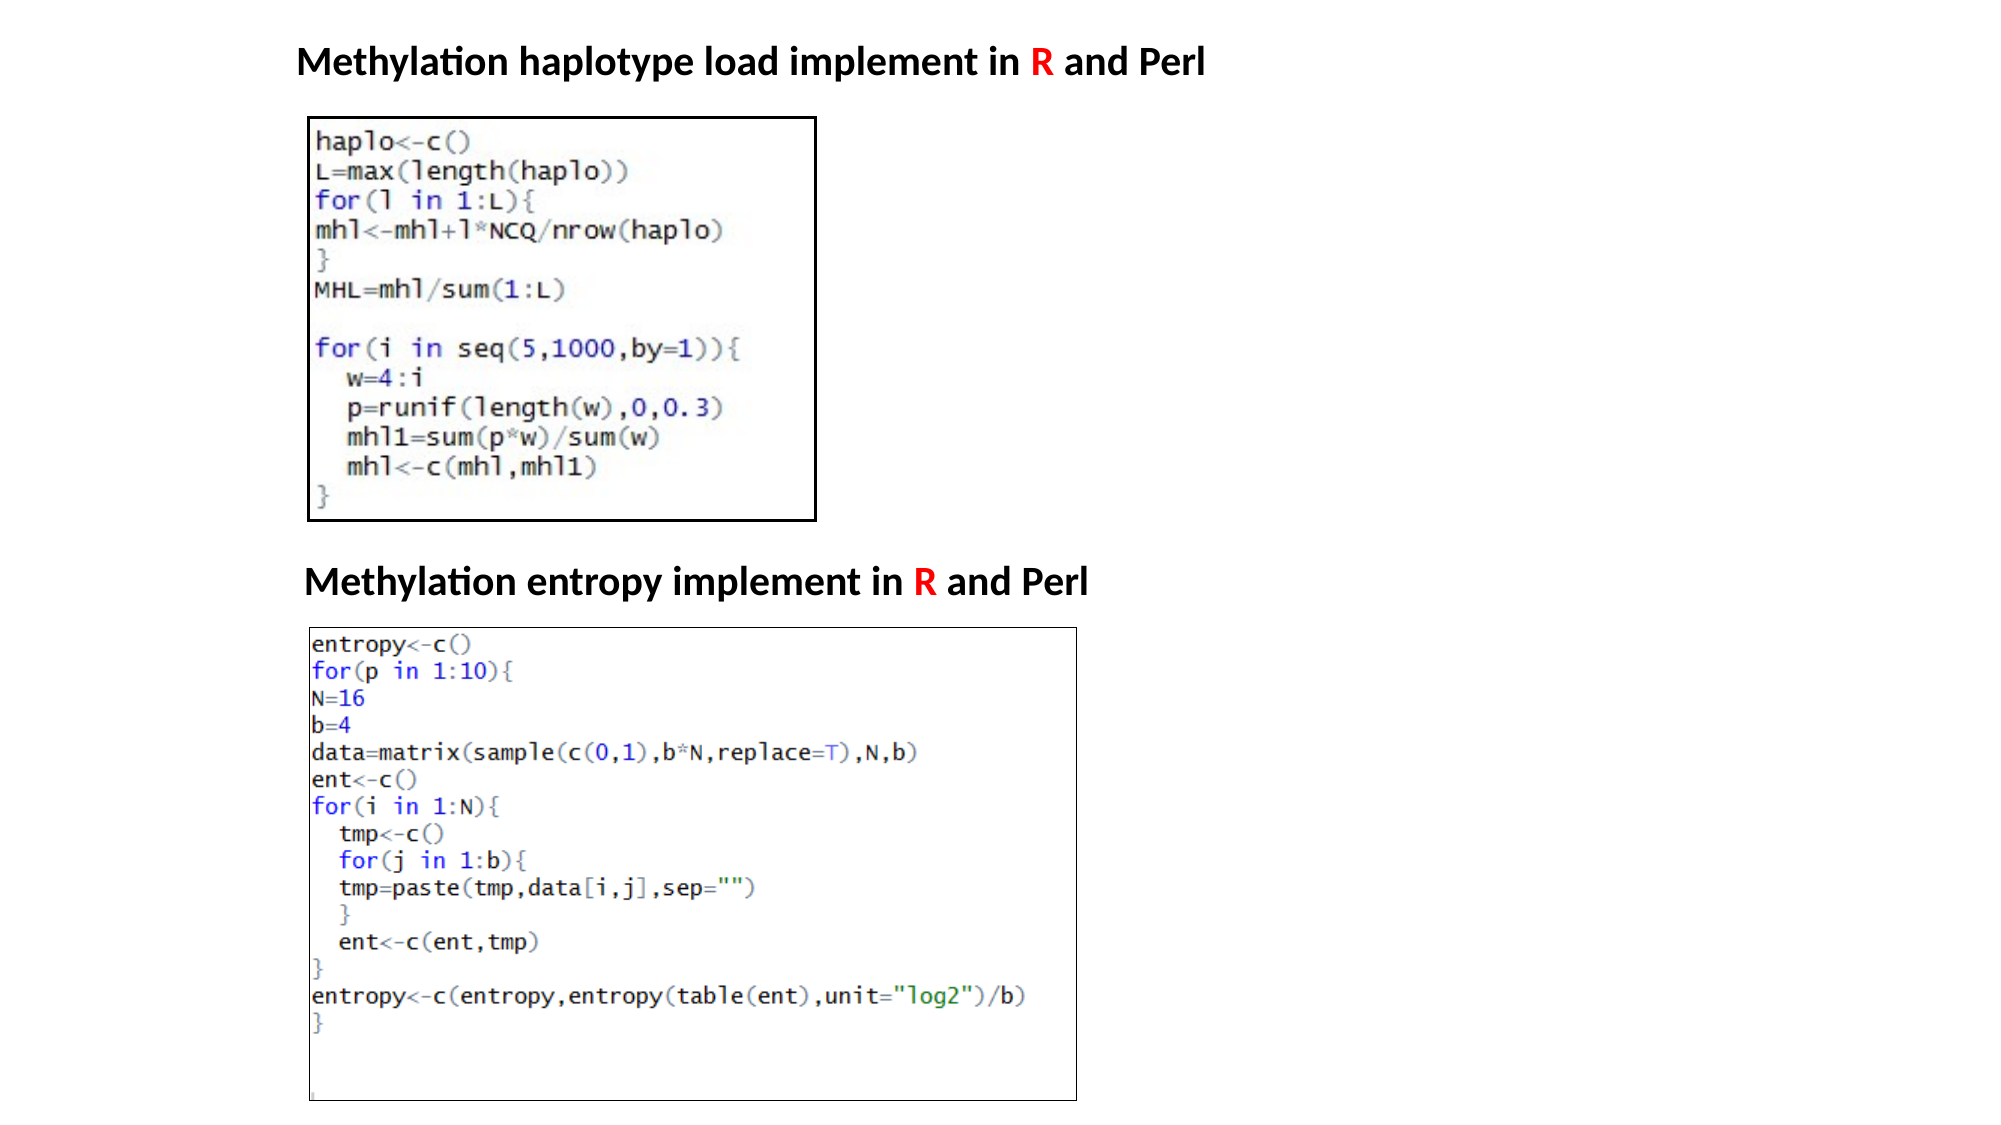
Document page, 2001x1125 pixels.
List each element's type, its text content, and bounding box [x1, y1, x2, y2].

text_box Methylation haplotype load implement in R and Perl [281, 25, 1652, 91]
picture [310, 628, 1076, 1100]
picture [310, 119, 815, 519]
text_box Methylation entropy implement in R and Perl [289, 546, 1659, 612]
